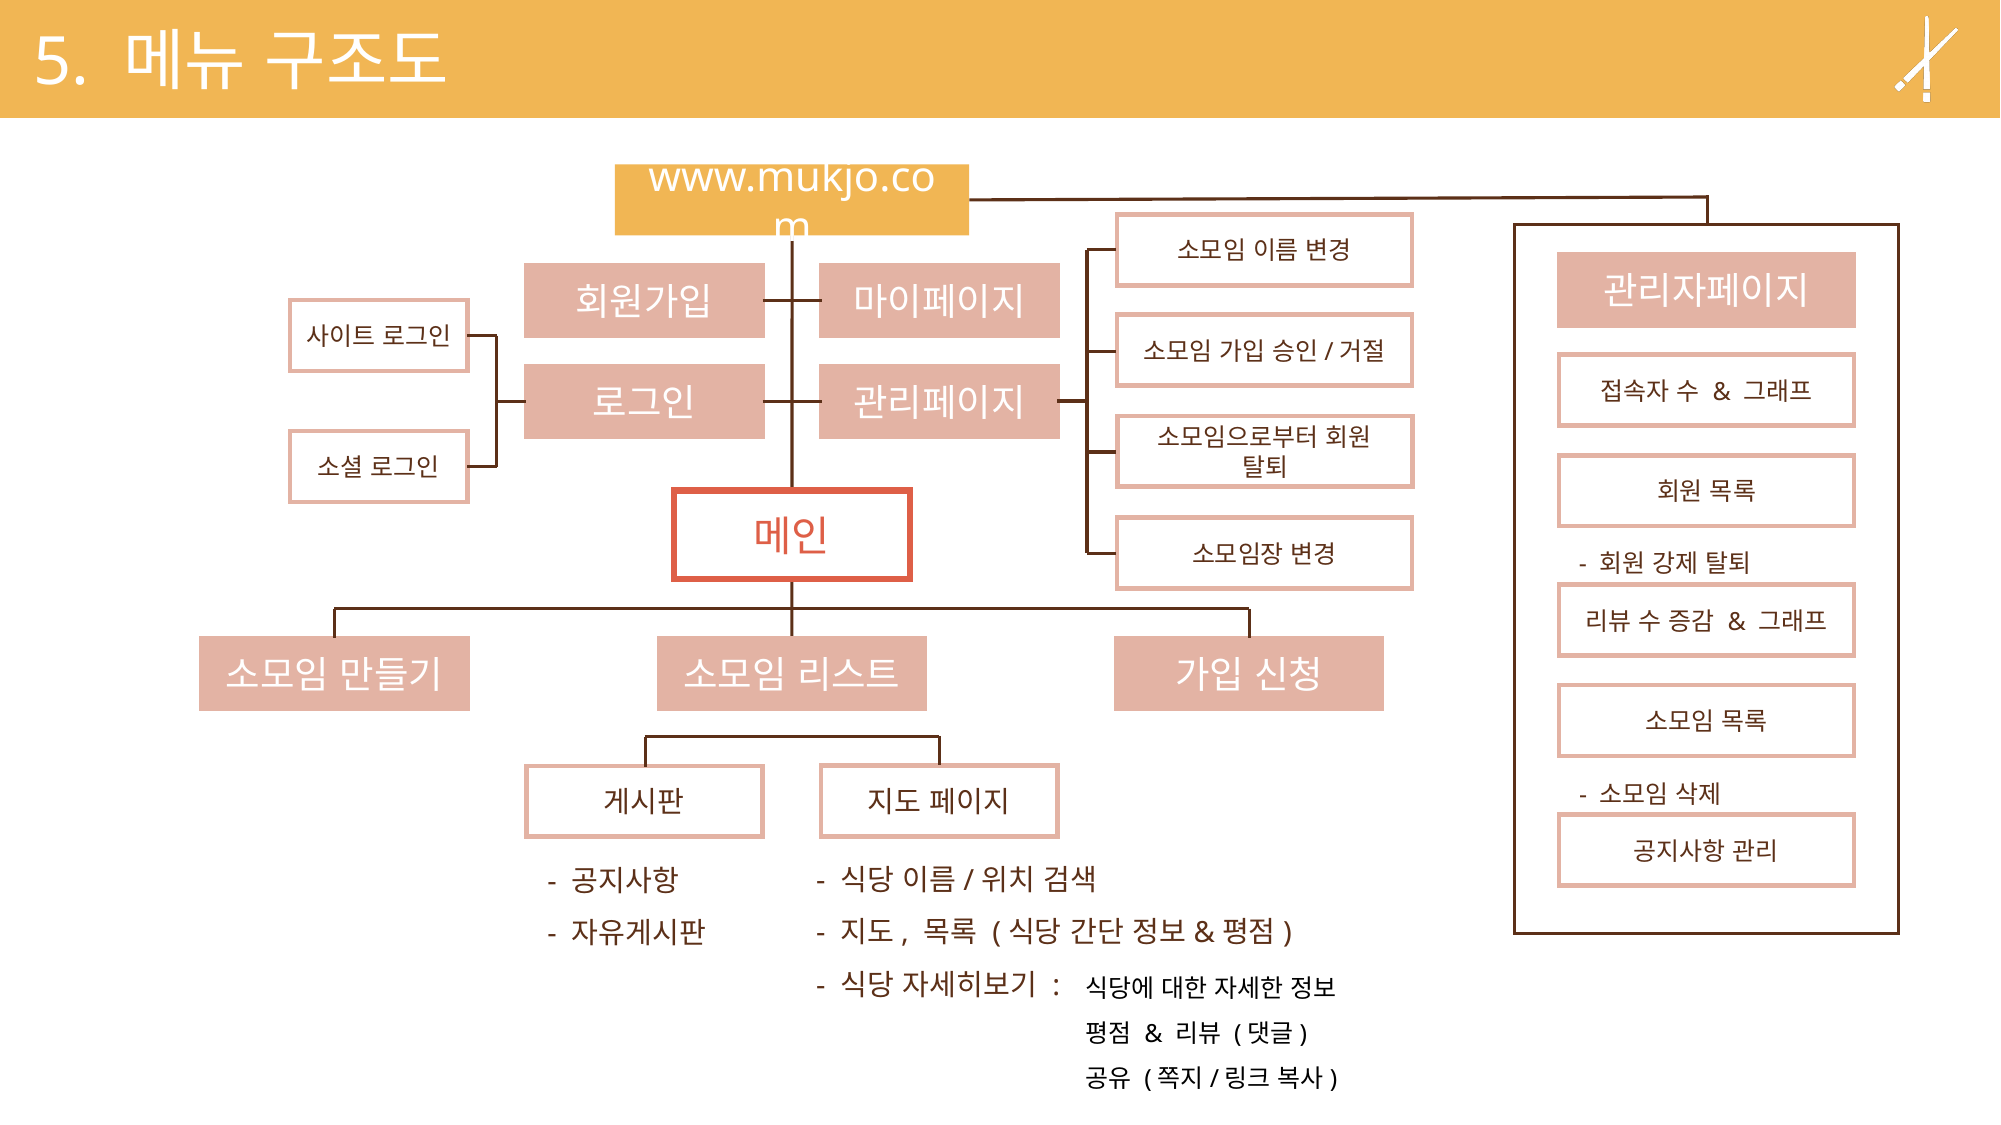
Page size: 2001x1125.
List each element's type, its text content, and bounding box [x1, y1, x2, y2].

text_box [0, 0, 2000, 119]
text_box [1514, 224, 1899, 934]
picture [1881, 14, 1971, 104]
text_box 5. 메뉴 구조도 [19, 11, 465, 106]
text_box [201, 164, 1413, 1096]
